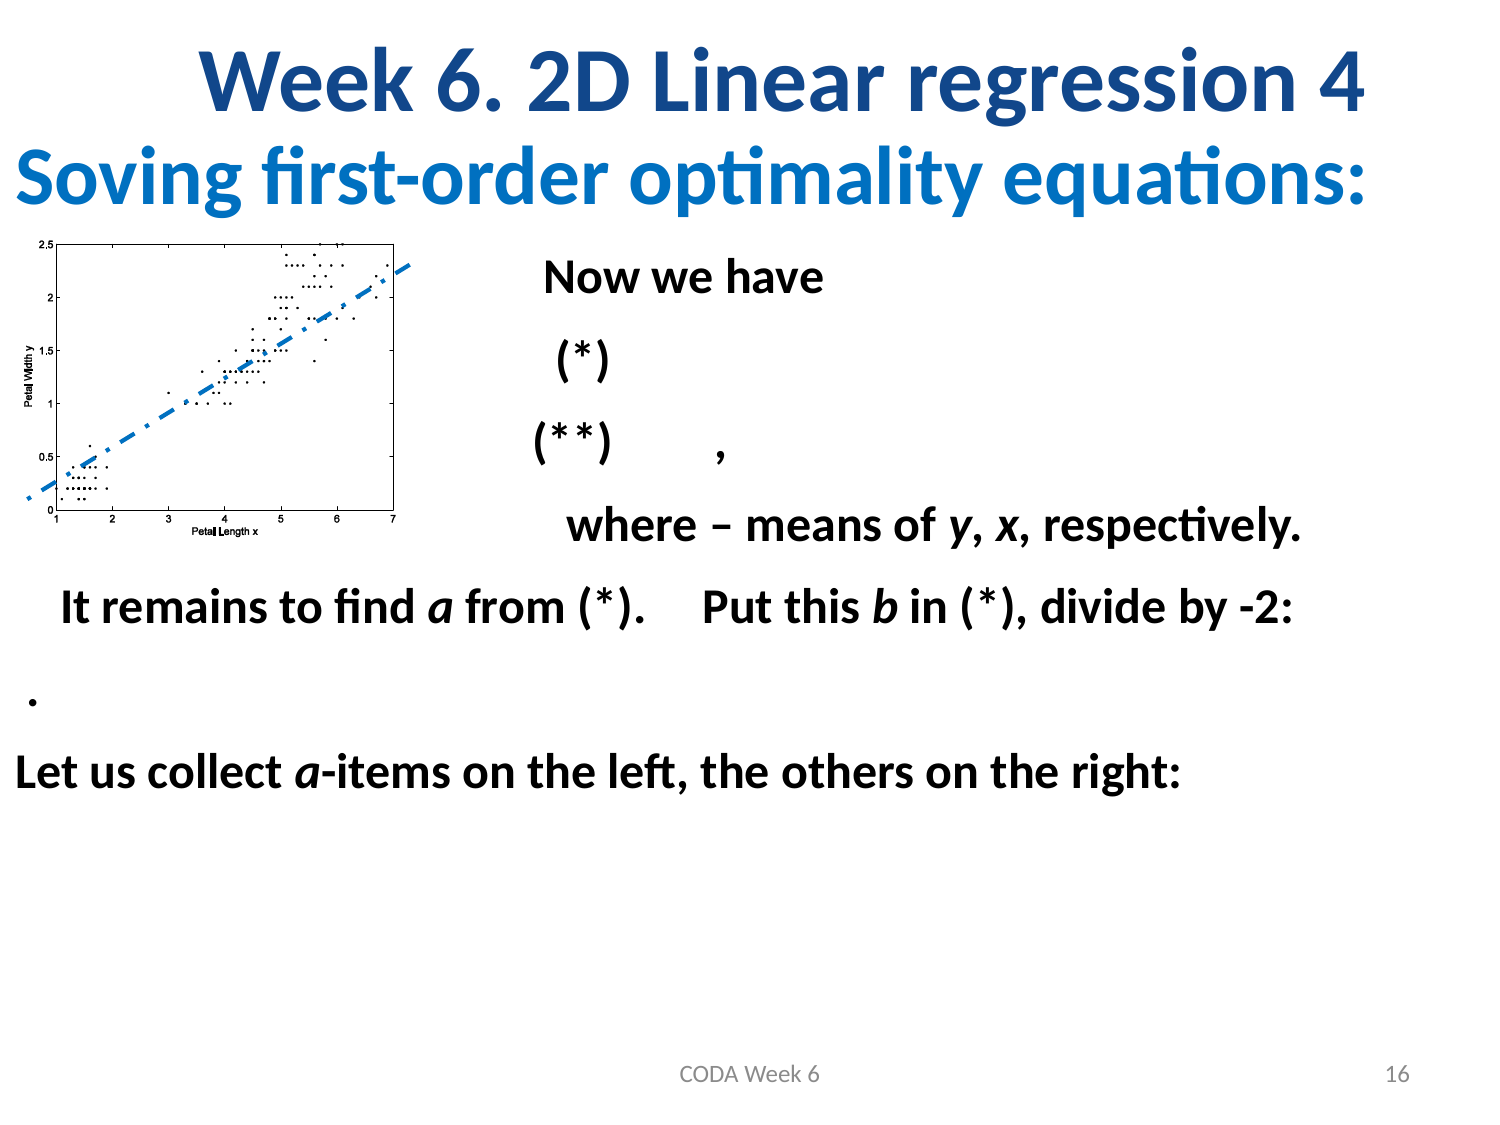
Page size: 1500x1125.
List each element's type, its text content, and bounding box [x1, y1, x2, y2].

slide_number 16 [1074, 1042, 1425, 1103]
footer CODA Week 6 [512, 1042, 988, 1103]
title Week 6. 2D Linear regression 4 [100, 0, 1466, 149]
picture [0, 219, 435, 546]
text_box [24, 264, 410, 502]
